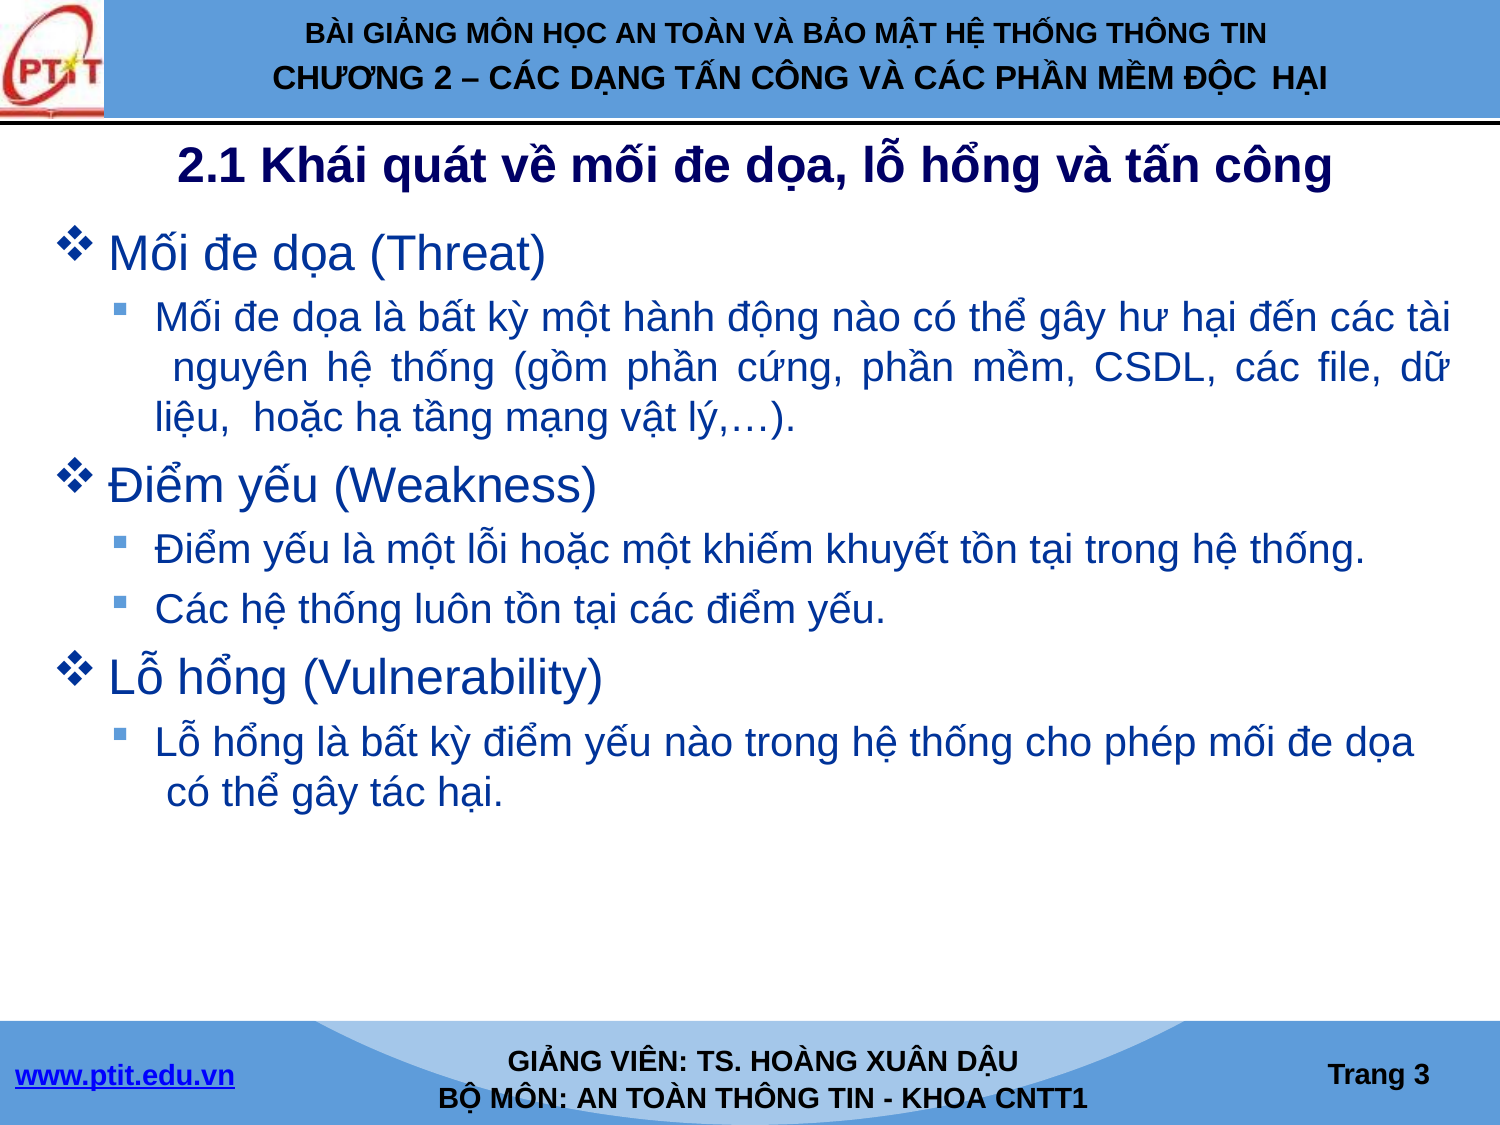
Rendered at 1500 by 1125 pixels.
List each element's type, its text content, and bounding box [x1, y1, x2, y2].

footer GIẢNG VIÊN: TS. HOÀNG XUÂN DẬU BỘ MÔN: AN TOÀN THÔNG TIN - KHOA CNTT1 [437, 1042, 1093, 1125]
text_box BÀI GIẢNG MÔN HỌC AN TOÀN VÀ BẢO MẬT HỆ THỐNG THÔNG TIN CHƯƠNG 2 – CÁC DẠNG TẤN CÔNG VÀ CÁC PHẦN MỀM ĐỘC HẠI 2.1 Khái quát về mối đe dọa, lỗ hổng và tấn công Mối đe dọa (Threat) Mối đe dọa là bất kỳ một hành động nào có thể gây hư hại đến các tài nguyên hệ thống (gồm phần cứng, phần mềm, CSDL, các file, dữ liệu, hoặc hạ tầng mạng vật lý,…). Điểm yếu (Weakness) Điểm yếu là một lỗi hoặc một khiếm khuyết tồn tại trong hệ thống. Các hệ thống luôn tồn tại các điểm yếu. Lỗ hổng (Vulnerability) Lỗ hổng là bất kỳ điểm yếu nào trong hệ thống cho phép mối đe dọa có thể gây tác hại. [50, 5, 1452, 815]
picture [0, 0, 104, 119]
text_box www.ptit.edu.vn [12, 1056, 240, 1092]
slide_number Trang 10 [1325, 1055, 1454, 1125]
